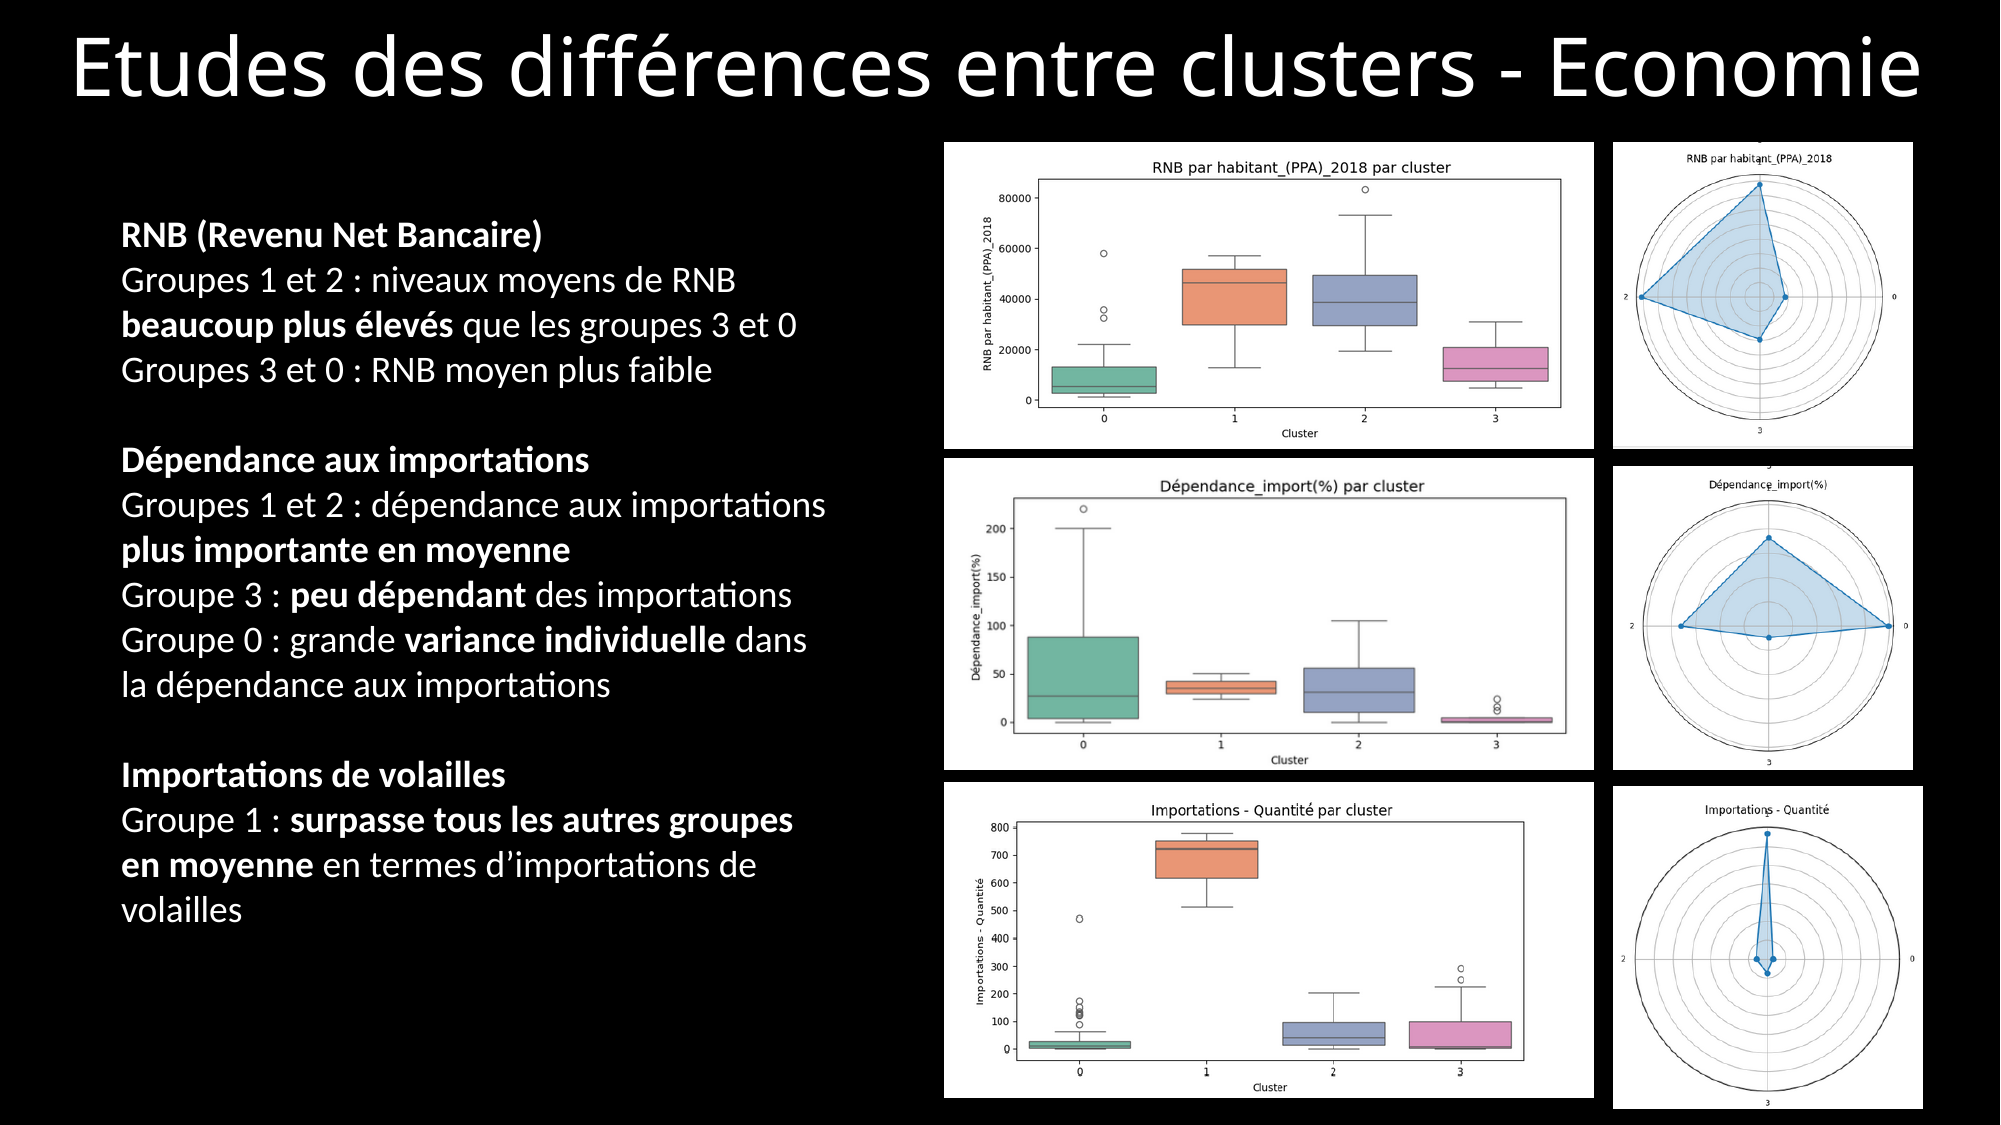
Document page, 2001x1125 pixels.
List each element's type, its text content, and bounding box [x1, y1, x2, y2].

title Etudes des différences entre clusters - Economie [54, 16, 1951, 125]
picture [944, 141, 1594, 449]
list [1613, 141, 1913, 449]
text_box RNB (Revenu Net Bancaire) Groupes 1 et 2 : niveaux moyens de RNB beaucoup plus élevés que les groupes 3 et 0 Groupes 3 et 0 : RNB moyen plus faible Dépendance aux importations Groupes 1 et 2 : dépendance aux importations plus importante en moyenne Groupe 3 : peu dépendant des importations Groupe 0 : grande variance individuelle dans la dépendance aux importations Importations de volailles Groupe 1 : surpasse tous les autres groupes en moyenne en termes d’importations de volailles [106, 202, 850, 982]
picture [1613, 786, 1923, 1109]
picture [944, 782, 1594, 1098]
picture [1613, 466, 1913, 770]
picture [944, 458, 1594, 770]
